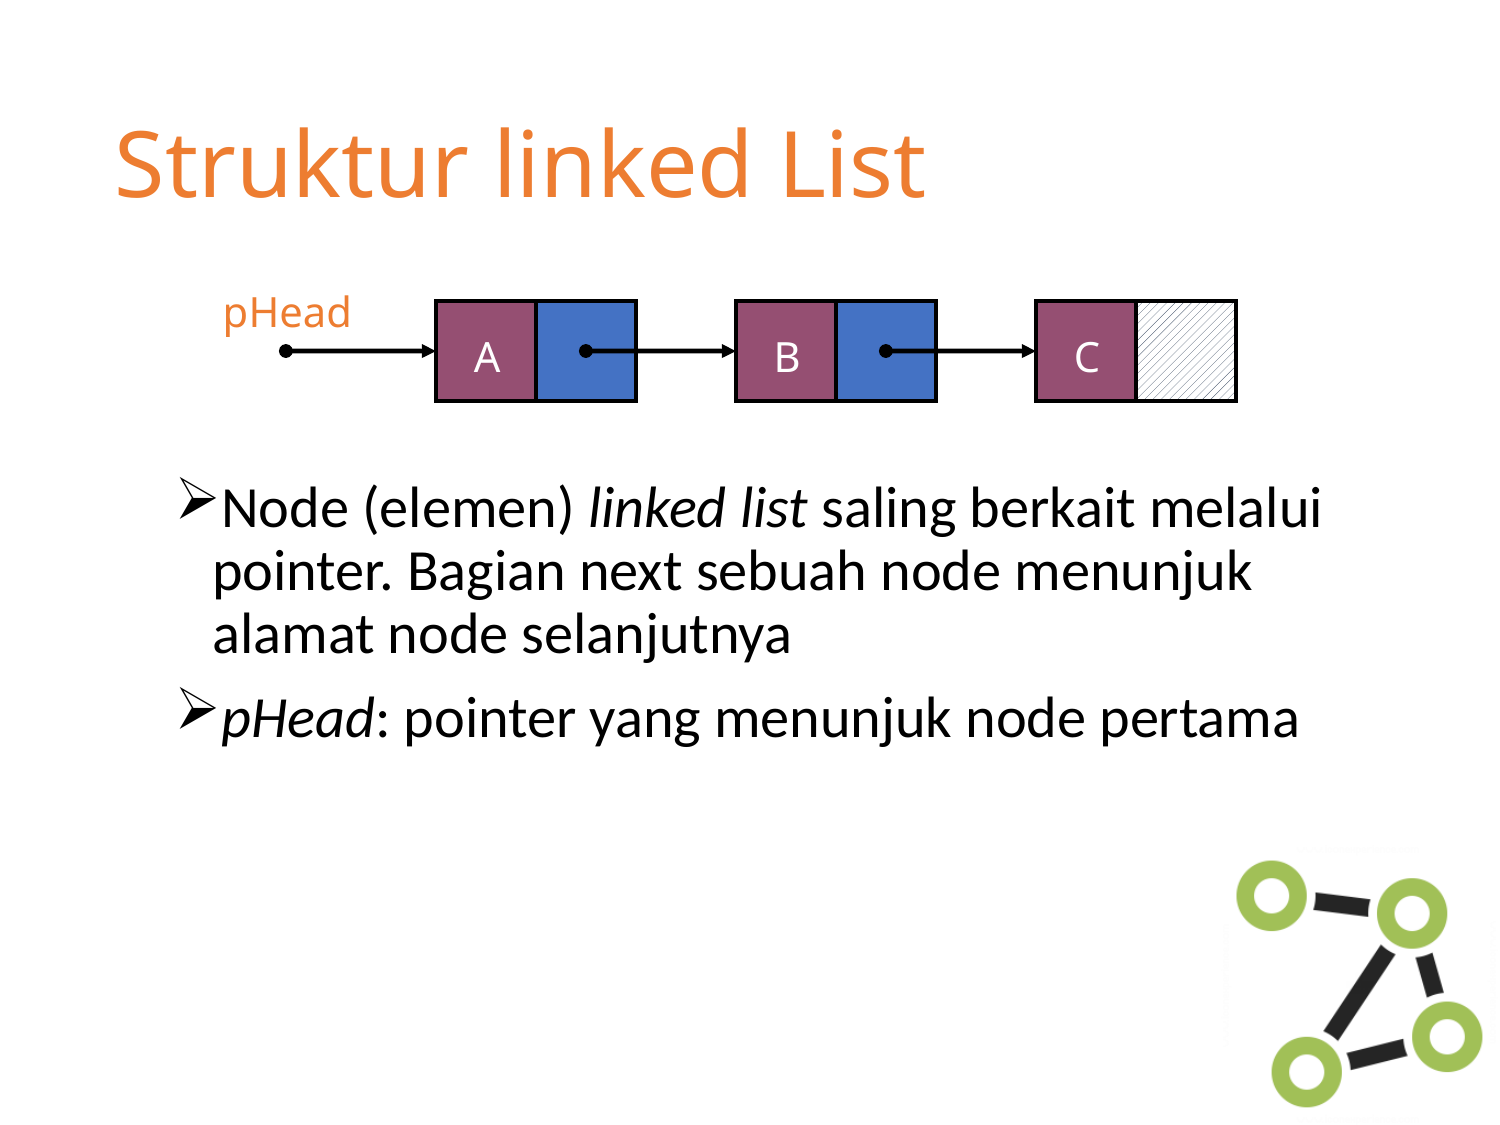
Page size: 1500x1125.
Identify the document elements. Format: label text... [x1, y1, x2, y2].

picture [1218, 843, 1500, 1125]
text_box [1035, 301, 1136, 402]
text_box [579, 344, 734, 358]
title Struktur linked List [99, 37, 1388, 225]
text_box [1138, 301, 1236, 401]
text_box [838, 301, 936, 401]
text_box [538, 301, 636, 401]
text_box [279, 344, 435, 358]
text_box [435, 301, 536, 402]
text_box pHead [207, 278, 367, 344]
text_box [735, 301, 836, 402]
list Node (elemen) linked list saling berkait melalui pointer. Bagian next sebuah node menunjuk alamat node selanjutnya pHead: pointer yang menunjuk node pertama [159, 470, 1376, 1018]
text_box [879, 344, 1034, 358]
